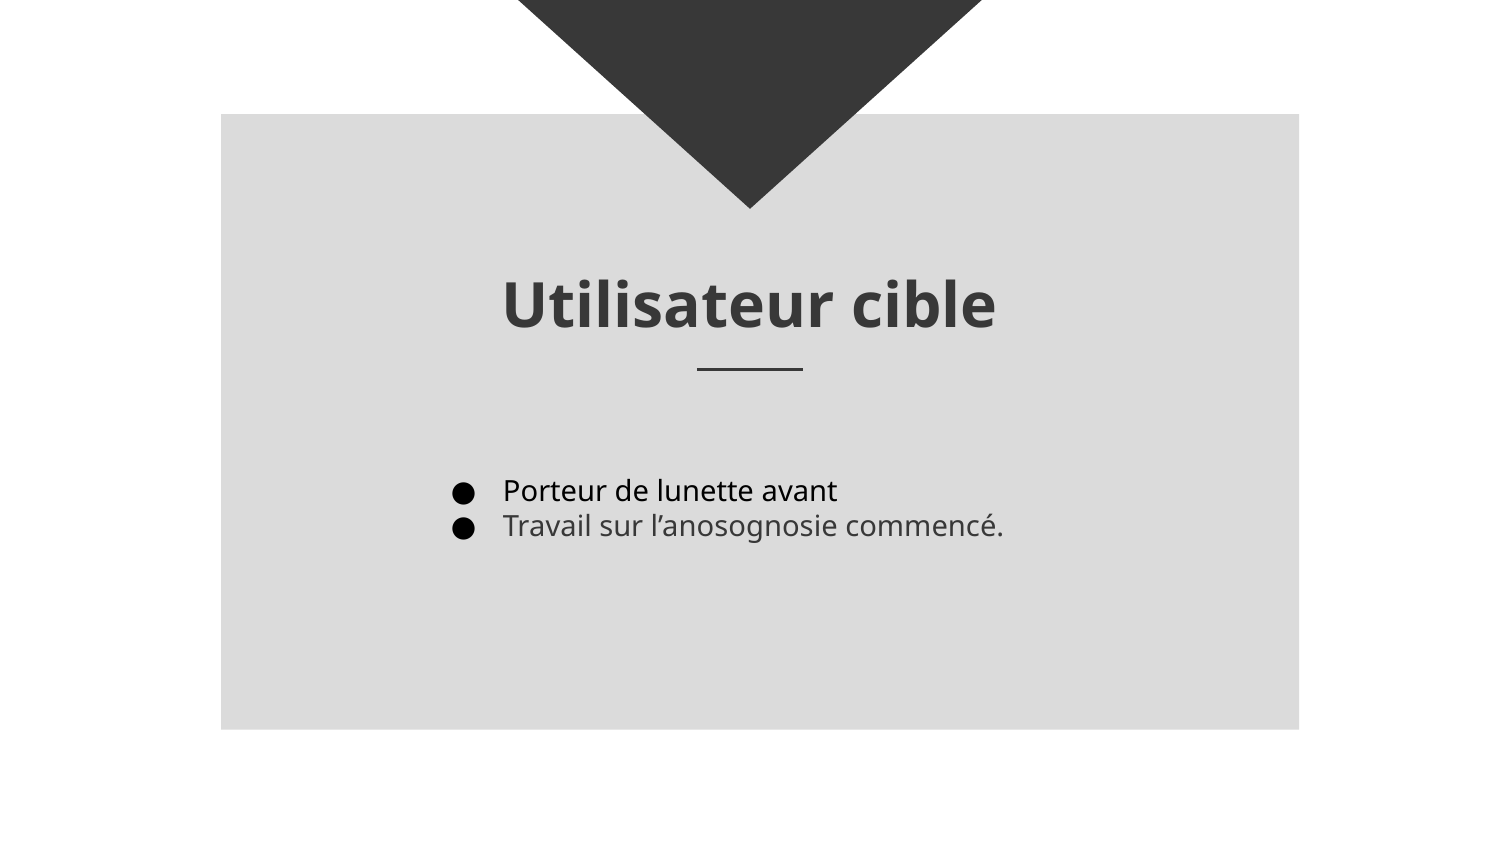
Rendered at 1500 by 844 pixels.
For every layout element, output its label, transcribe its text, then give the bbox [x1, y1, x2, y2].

title Utilisateur cible [276, 249, 1224, 337]
list Porteur de lunette avant Travail sur l’anosognosie commencé. [412, 385, 1087, 630]
